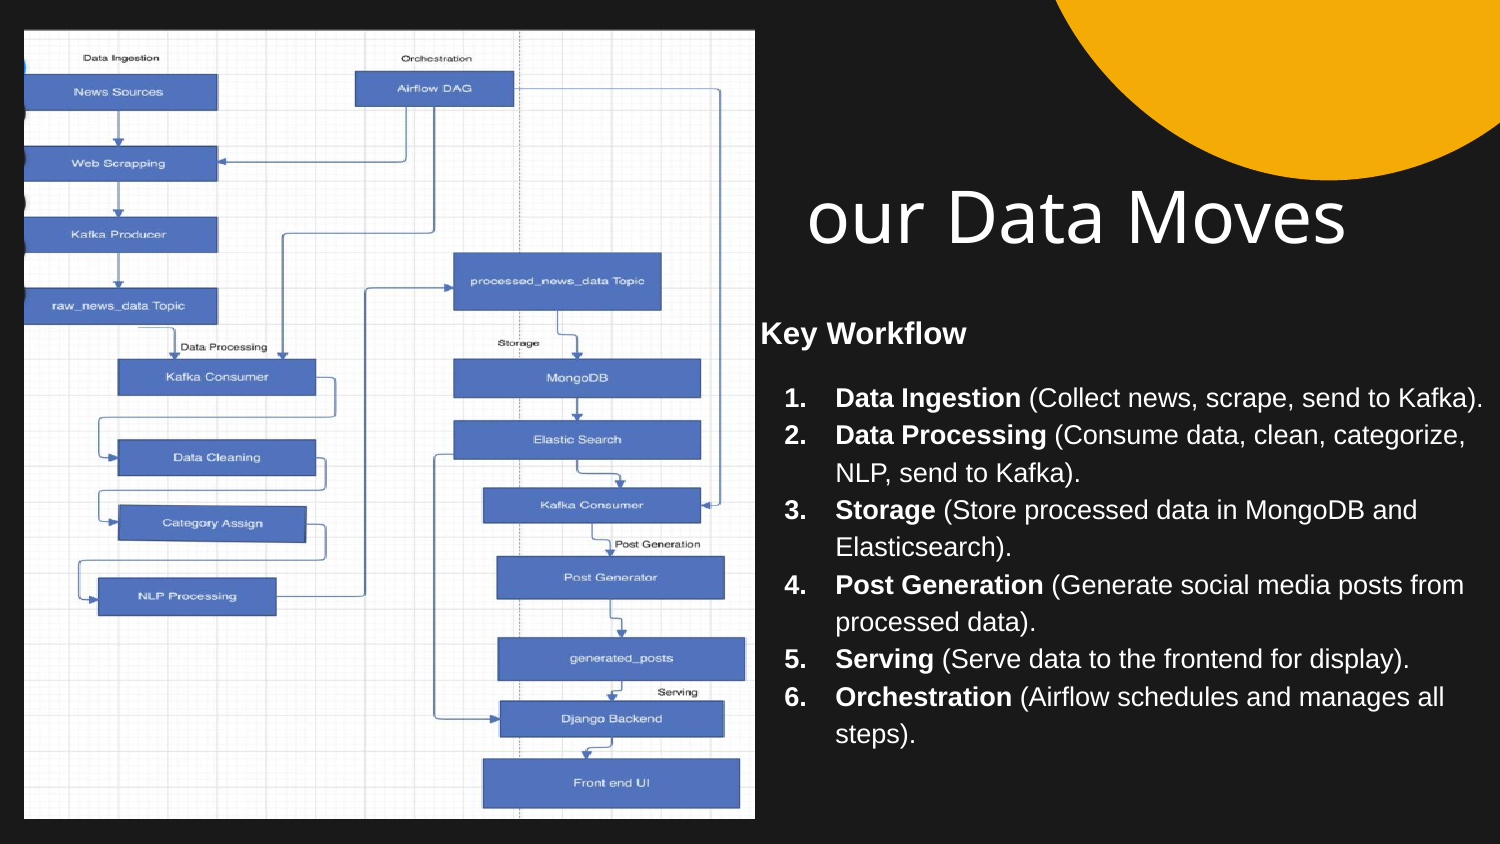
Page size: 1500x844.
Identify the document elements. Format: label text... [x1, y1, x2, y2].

title our Data Moves [759, 155, 1500, 269]
picture [24, 28, 756, 819]
text_box Key Workflow Data Ingestion (Collect news, scrape, send to Kafka). Data Processing (Consume data, clean, categorize, NLP, send to Kafka). Storage (Store processed data in MongoDB and Elasticsearch). Post Generation (Generate social media posts from processed data). Serving (Serve data to the frontend for display). Orchestration (Airflow schedules and manages all steps). [759, 292, 1500, 819]
